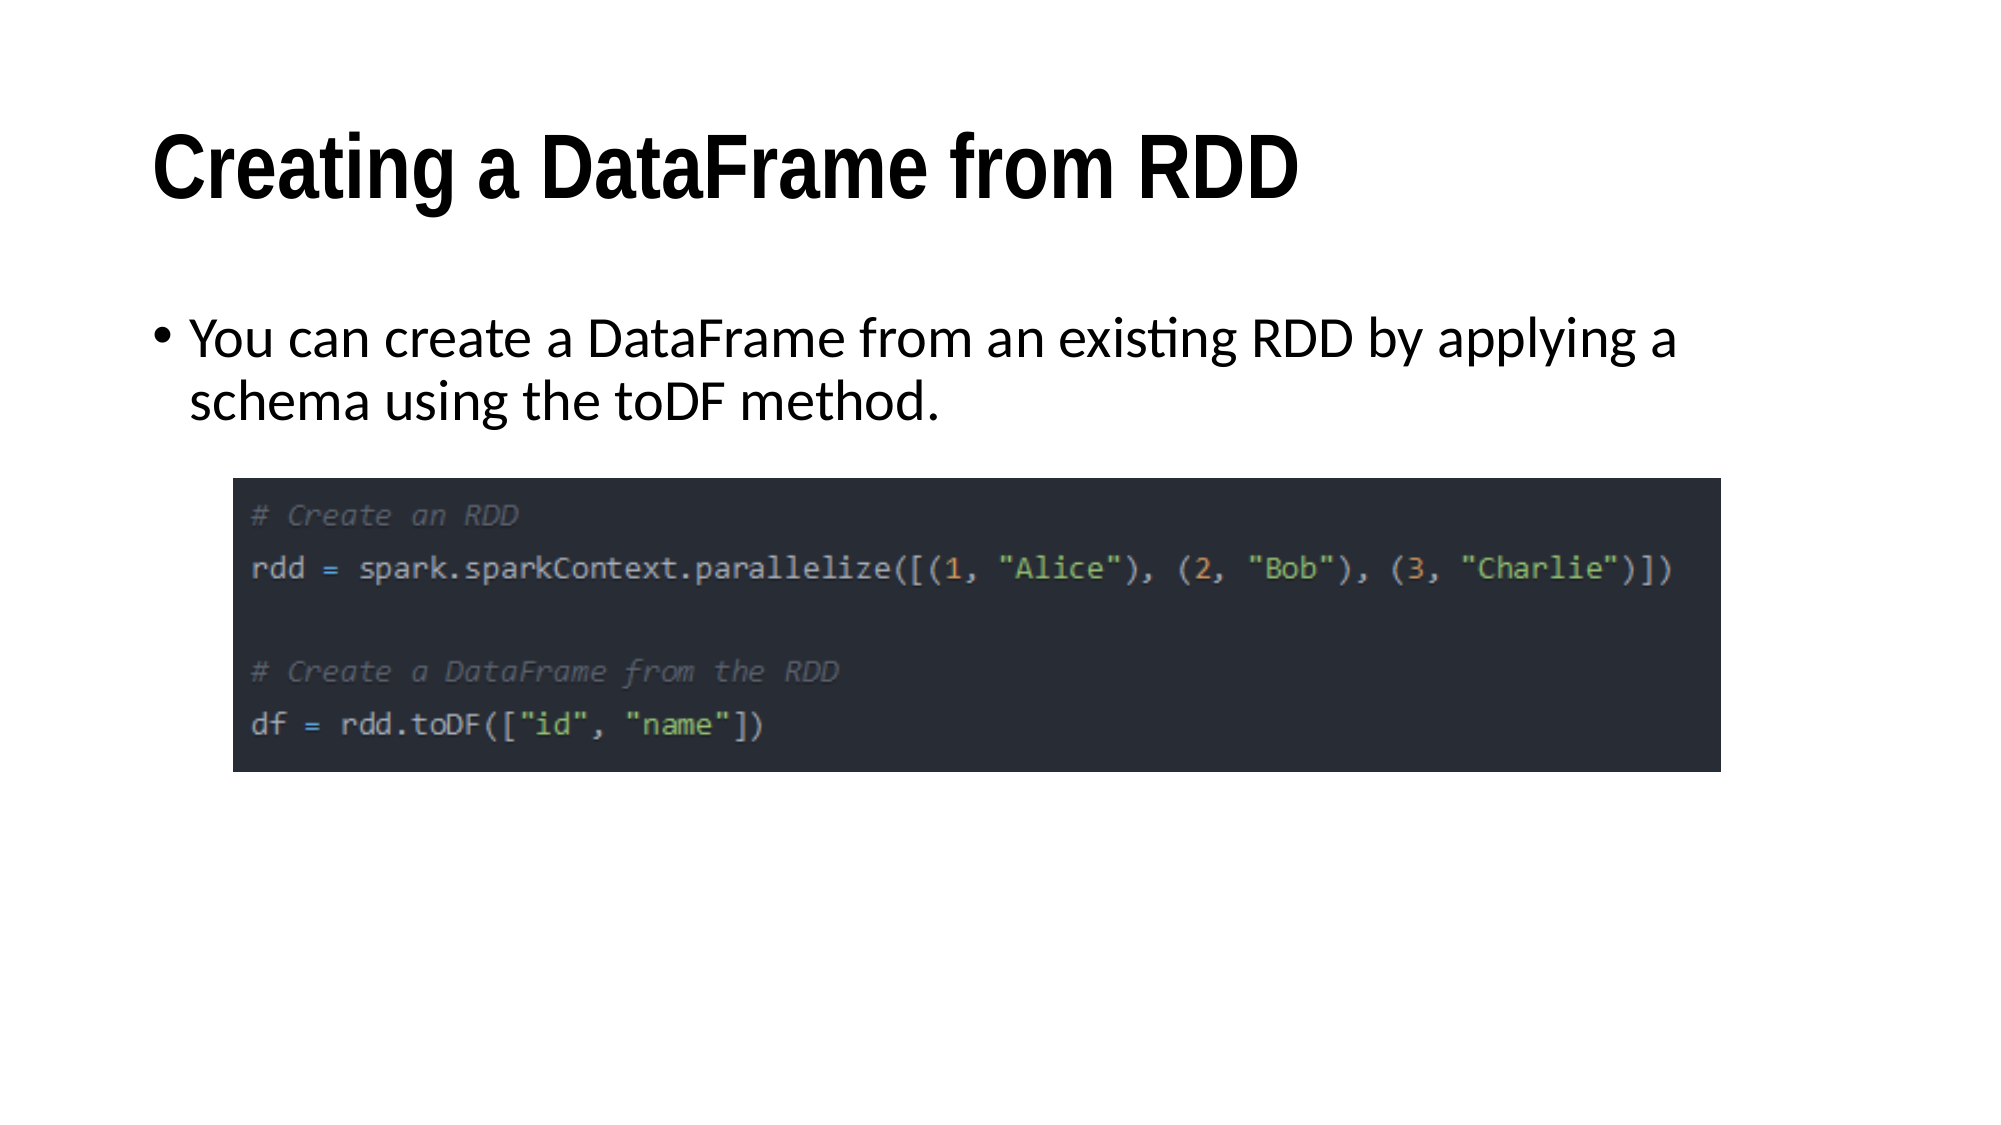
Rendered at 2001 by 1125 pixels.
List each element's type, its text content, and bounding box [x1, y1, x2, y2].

picture [232, 478, 1721, 772]
title Creating a DataFrame from RDD [137, 59, 1863, 278]
list You can create a DataFrame from an existing RDD by applying a schema using the toDF method. [137, 299, 1863, 1014]
